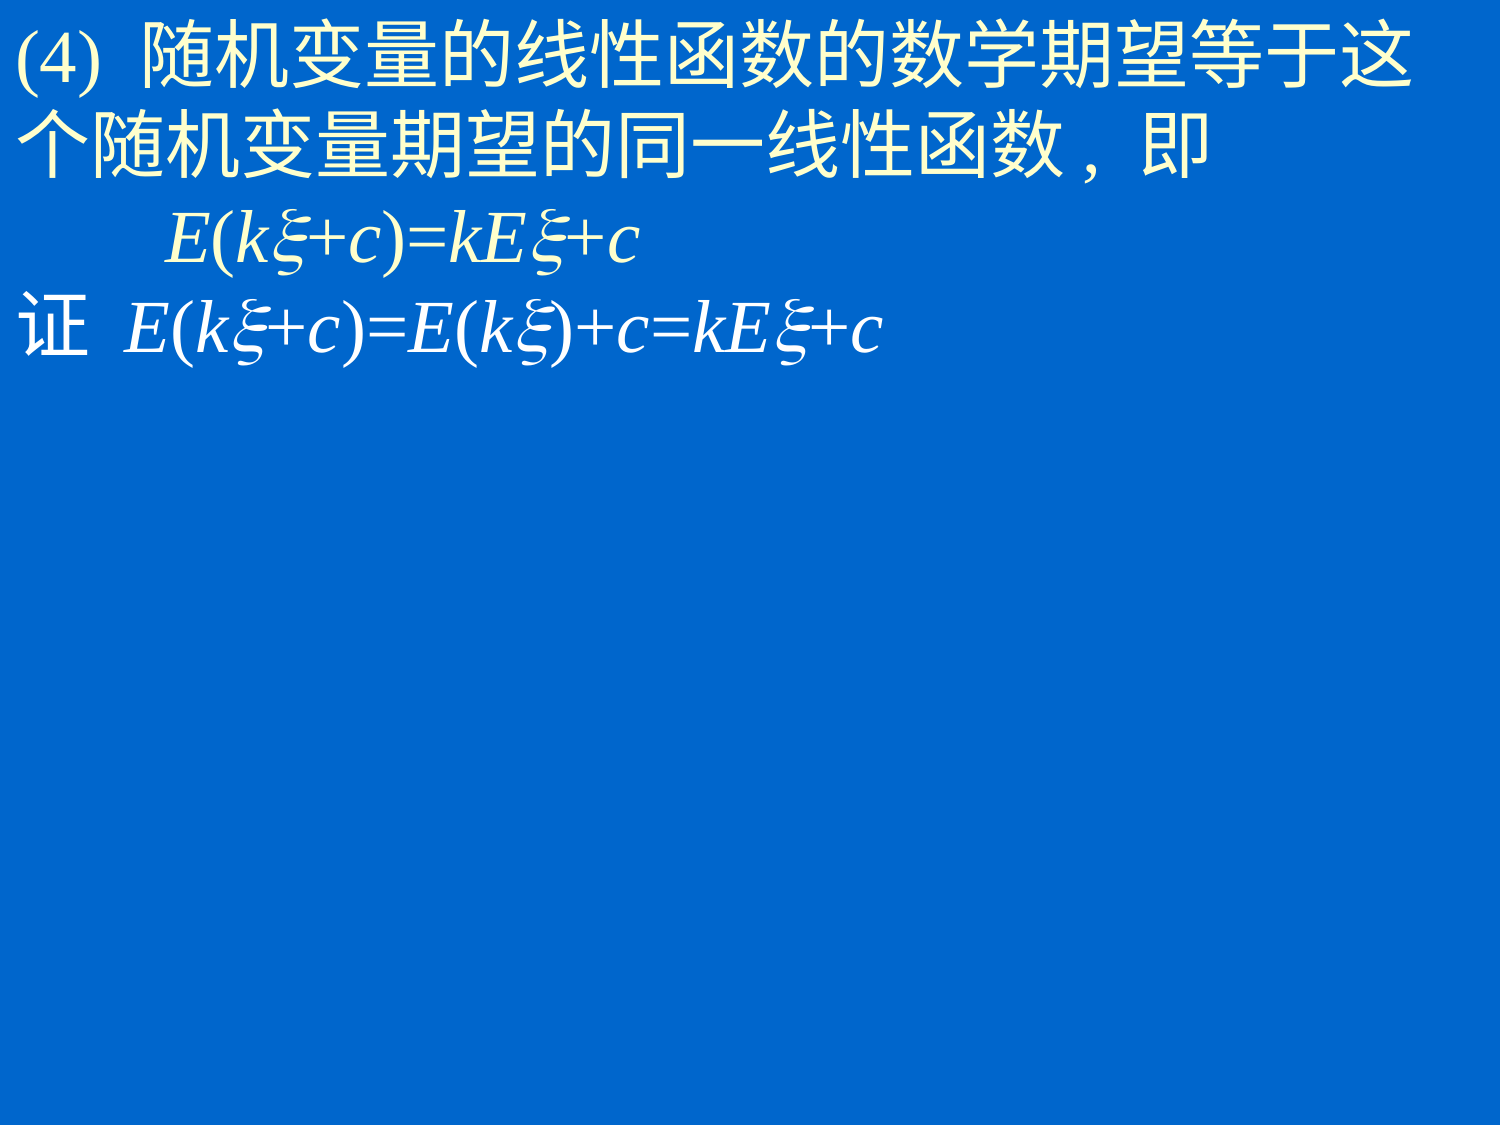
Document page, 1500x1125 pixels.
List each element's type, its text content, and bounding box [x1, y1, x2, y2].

title (4) 随机变量的线性函数的数学期望等于这个随机变量期望的同一线性函数, 即 E(kx+c)=kEx+c 证 E(kx+c)=E(kx)+c=kEx+c [0, 0, 1500, 713]
